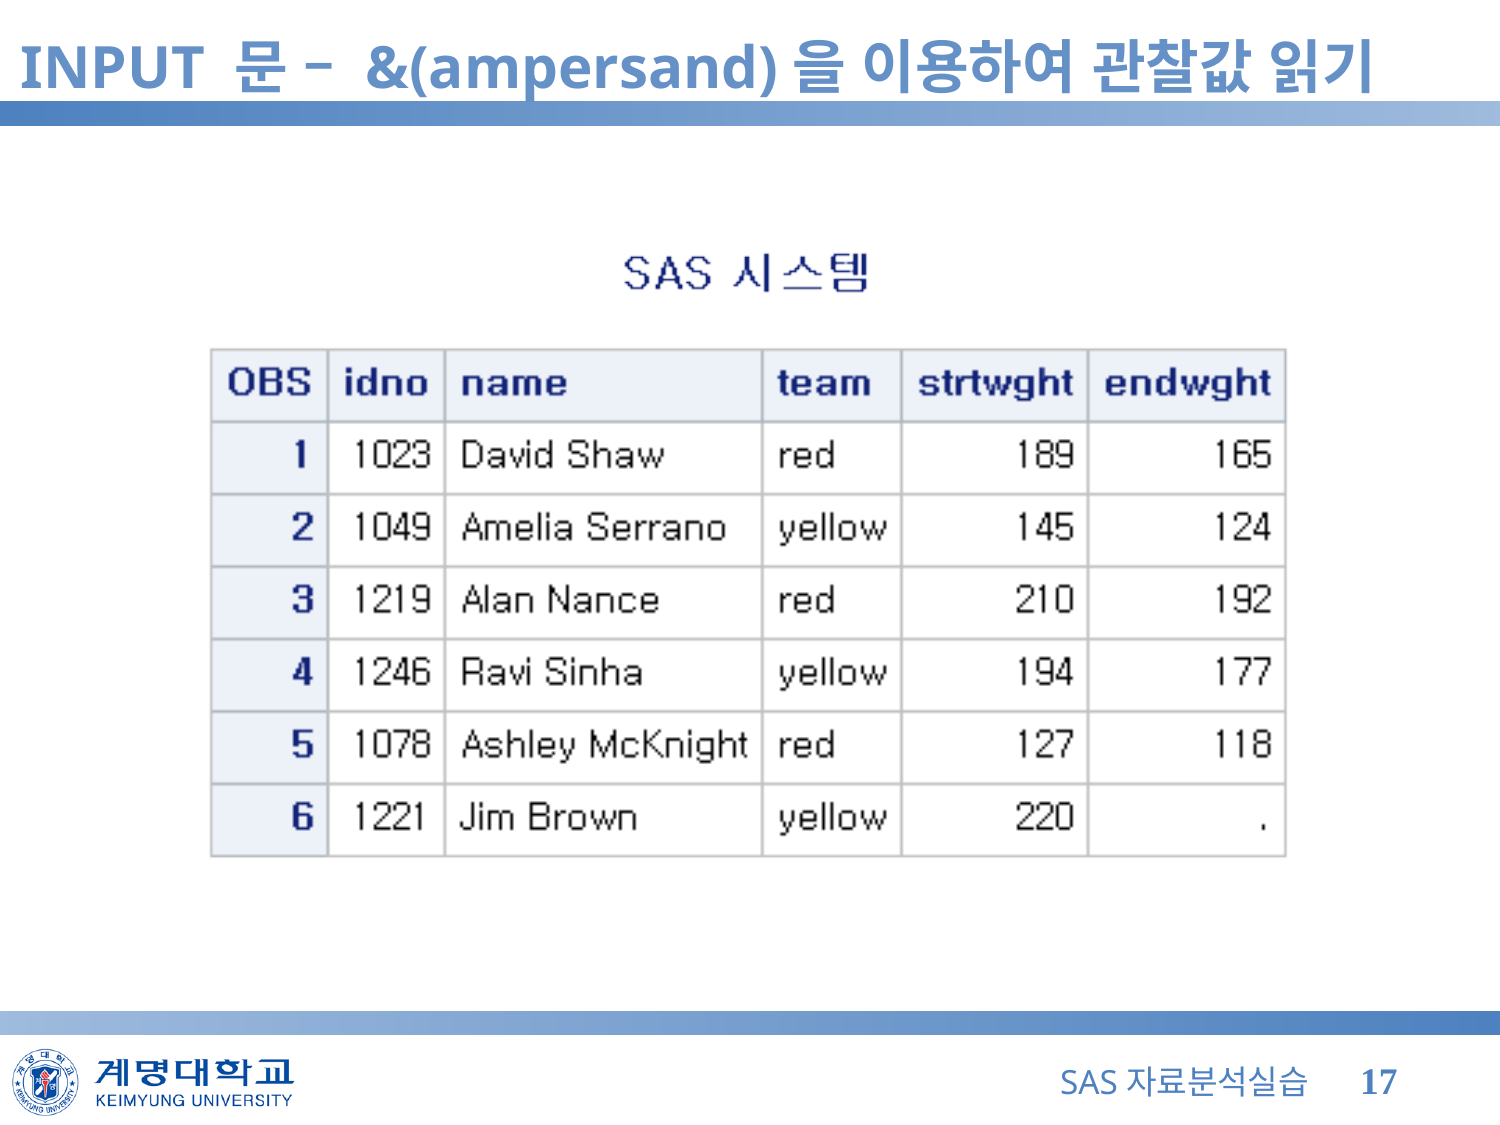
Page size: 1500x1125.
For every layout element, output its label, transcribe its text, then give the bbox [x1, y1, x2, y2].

picture [88, 243, 1391, 906]
picture [5, 1043, 301, 1121]
title INPUT 문 – &(ampersand)을 이용하여 관찰값 읽기 [5, 31, 1424, 100]
